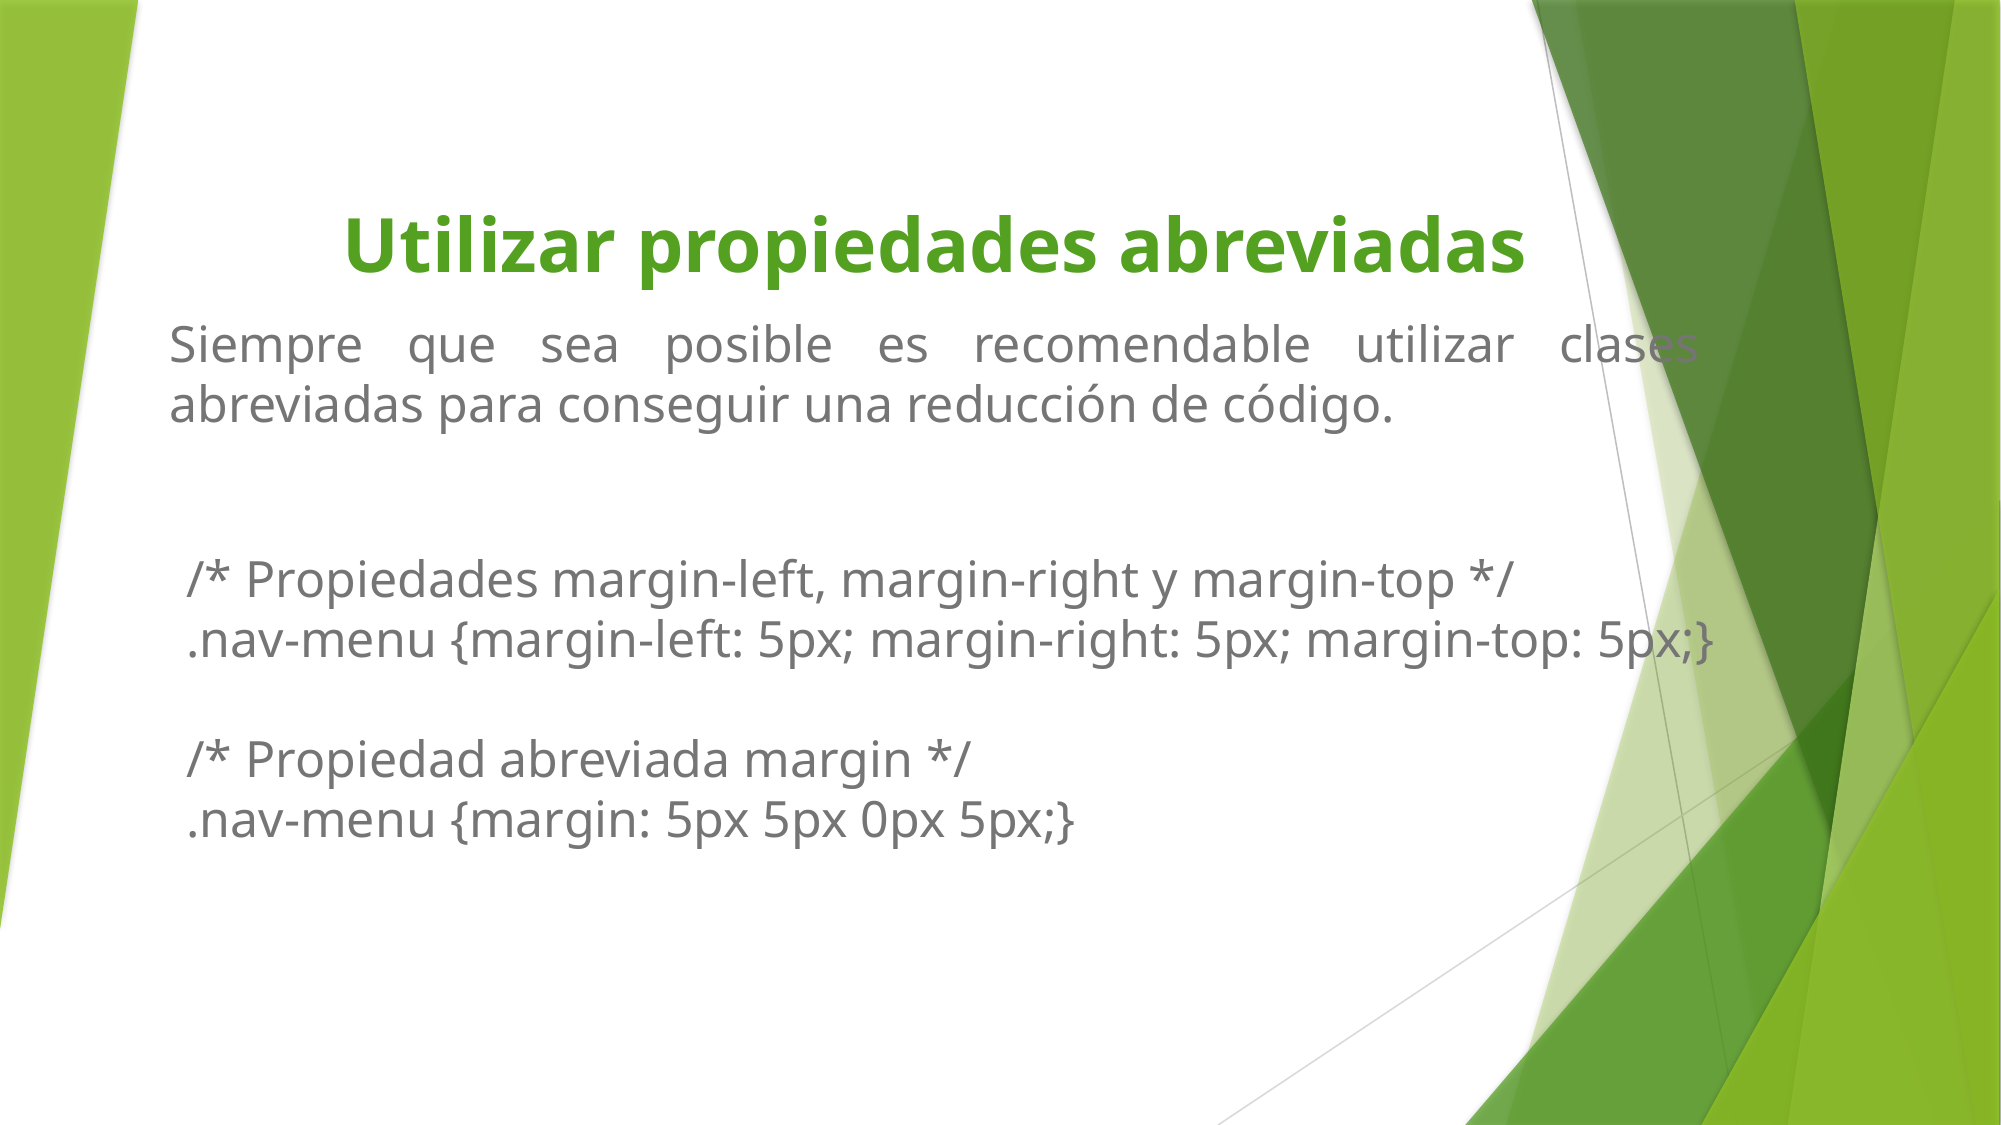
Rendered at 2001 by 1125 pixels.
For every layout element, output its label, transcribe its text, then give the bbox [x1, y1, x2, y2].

text_box Siempre que sea posible es recomendable utilizar clases abreviadas para conseguir una reducción de código. [155, 304, 1716, 440]
text_box Utilizar propiedades abreviadas [155, 190, 1716, 296]
text_box /* Propiedades margin-left, margin-right y margin-top */ .nav-menu {margin-left: 5px; margin-right: 5px; margin-top: 5px;} /* Propiedad abreviada margin */ .nav-menu {margin: 5px 5px 0px 5px;} [171, 540, 1786, 855]
